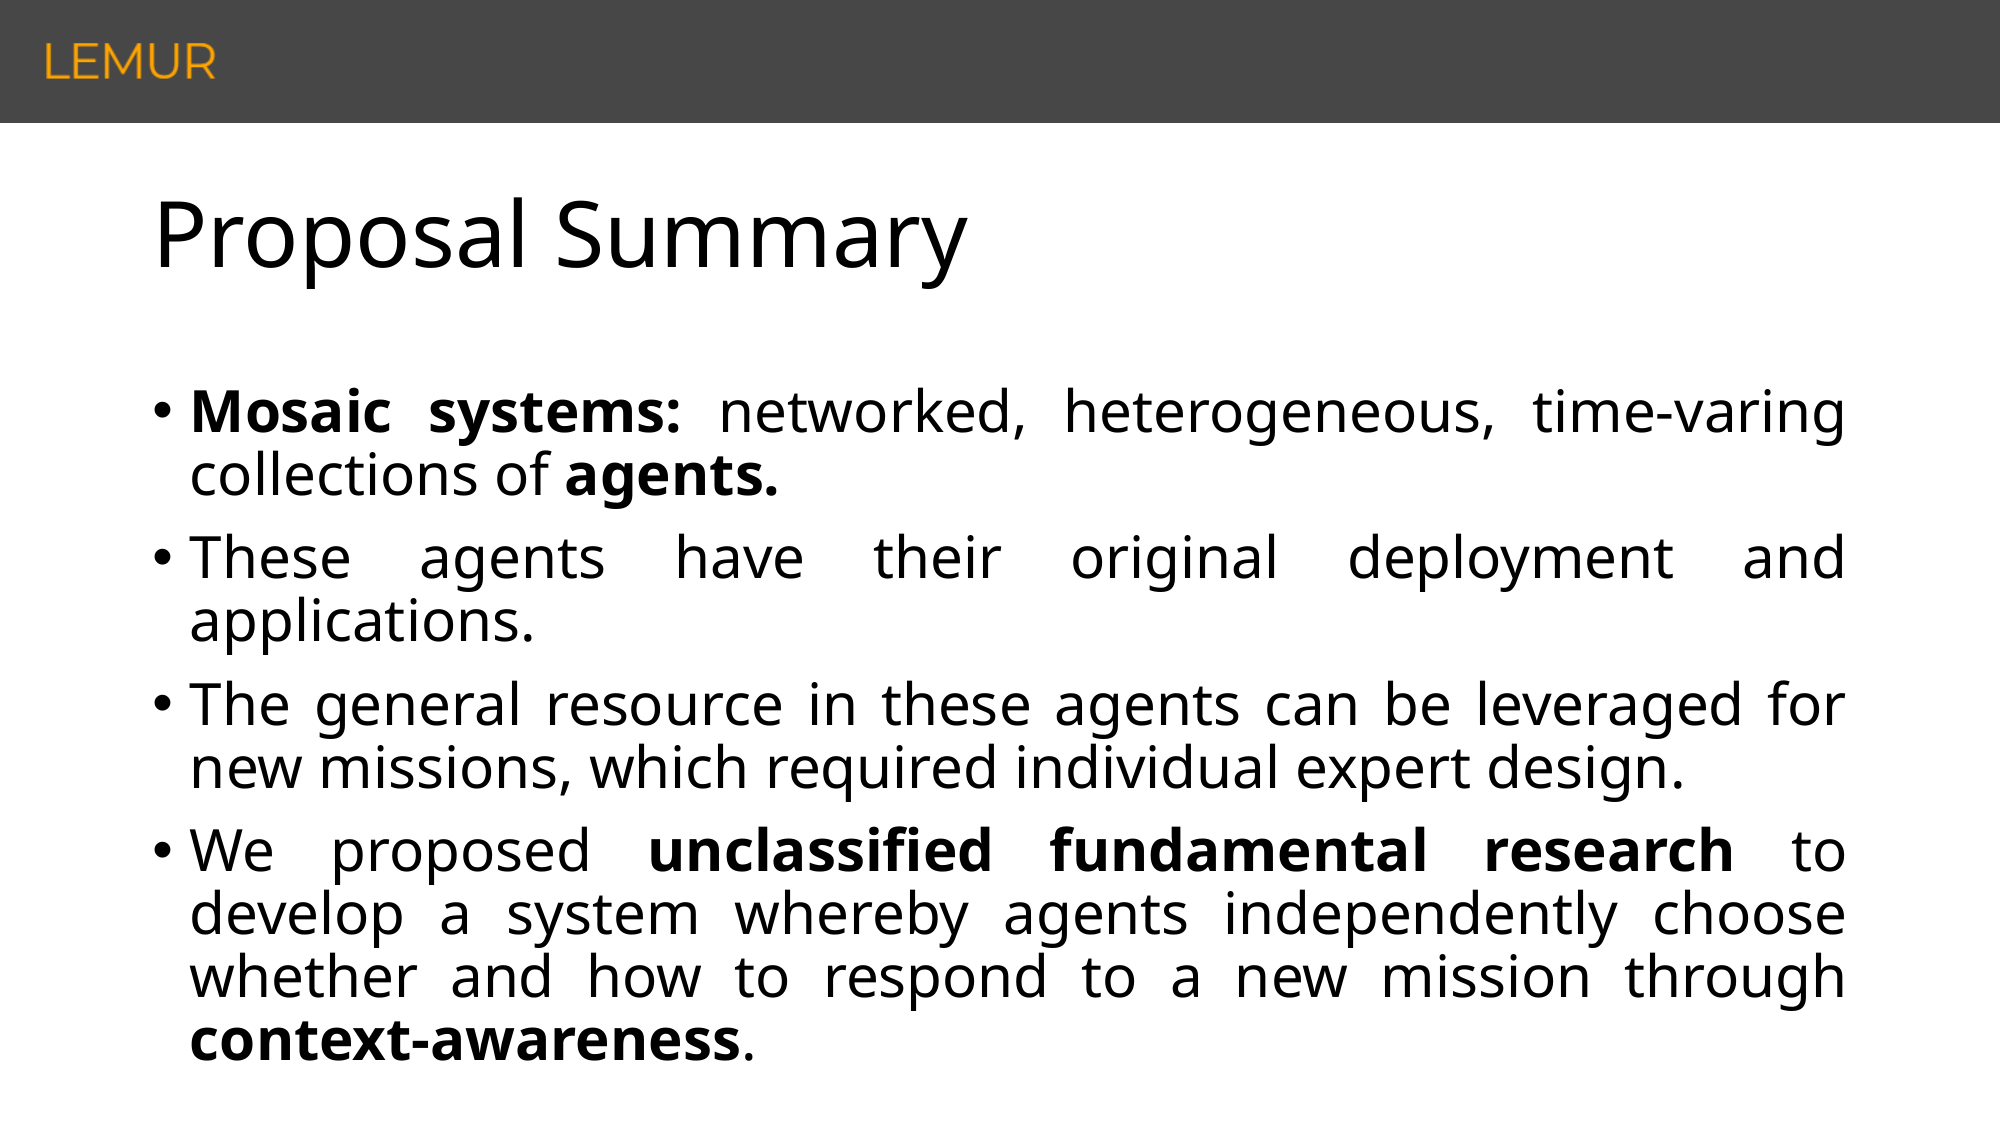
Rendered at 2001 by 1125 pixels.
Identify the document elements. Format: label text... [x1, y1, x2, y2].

picture [0, 0, 2000, 123]
title Proposal Summary [137, 128, 1863, 347]
list Mosaic systems: networked, heterogeneous, time-varing collections of agents. These agents have their original deployment and applications. The general resource in these agents can be leveraged for new missions, which required individual expert design. We proposed unclassified fundamental research to develop a system whereby agents independently choose whether and how to respond to a new mission through context-awareness. [137, 374, 1863, 1089]
